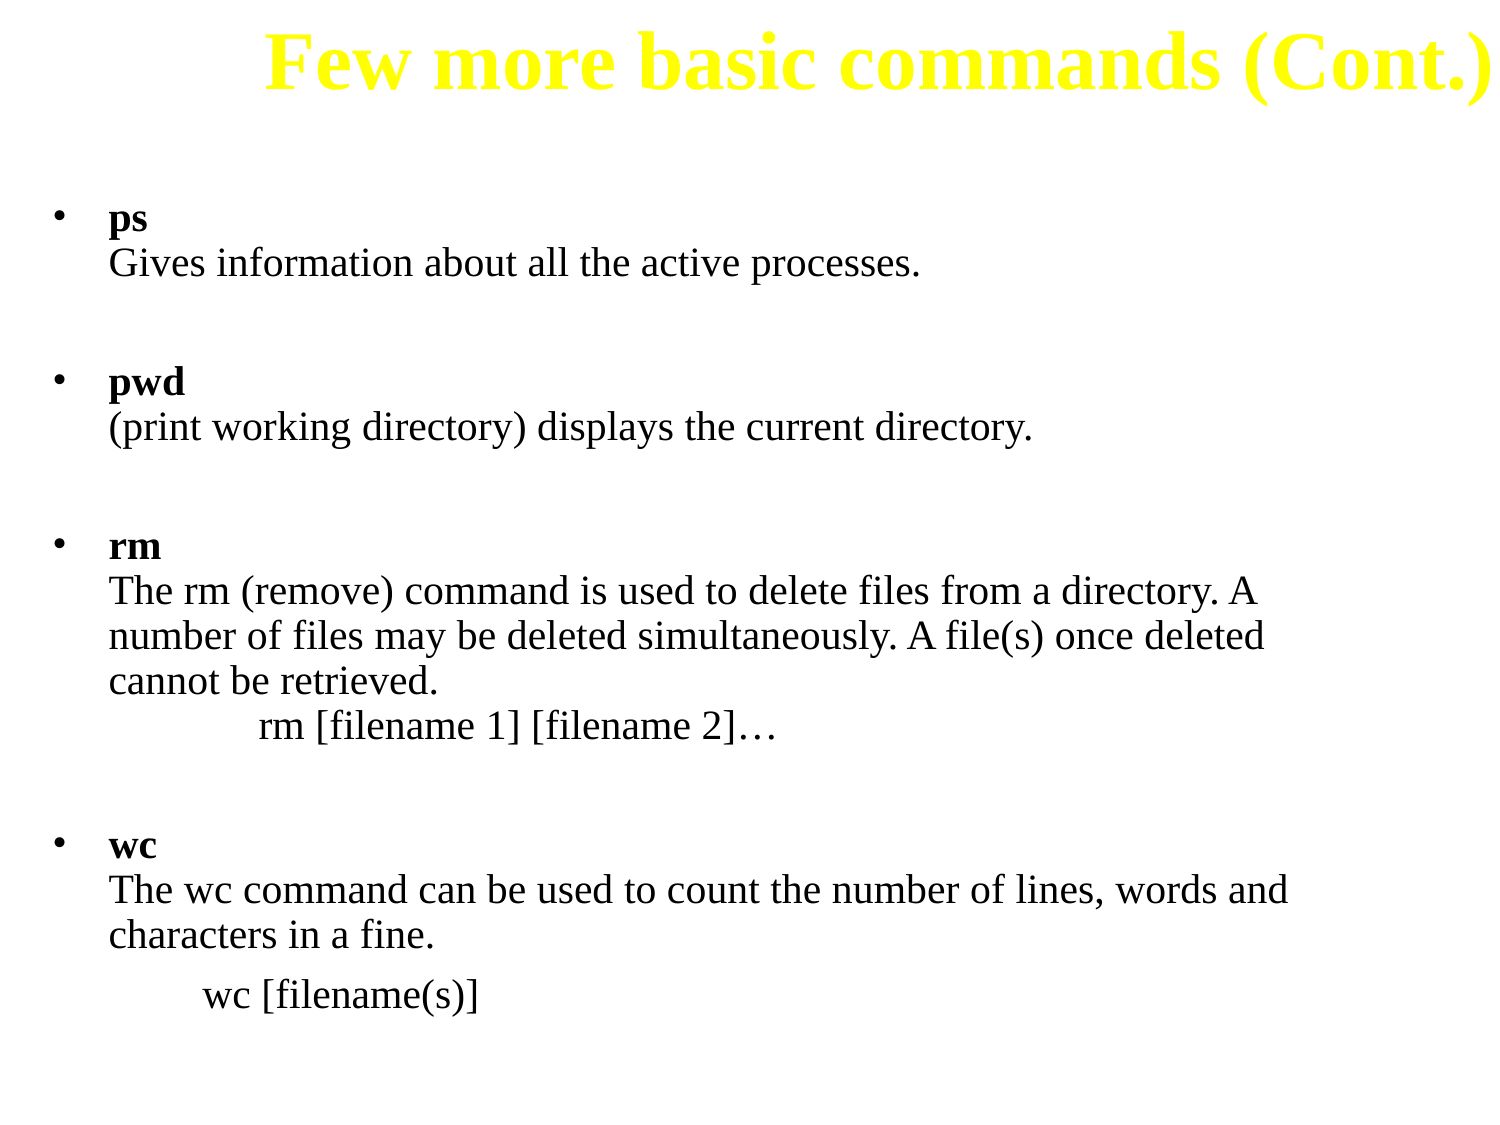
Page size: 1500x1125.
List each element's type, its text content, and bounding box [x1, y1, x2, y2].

title Few more basic commands (Cont.) [249, 0, 1500, 113]
list ps Gives information about all the active processes. pwd (print working directory) displays the current directory. rm The rm (remove) command is used to delete files from a directory. A number of files may be deleted simultaneously. A file(s) once deleted cannot be retrieved. rm [filename 1] [filename 2]… wc The wc command can be used to count the number of lines, words and characters in a fine. wc [filename(s)] [37, 187, 1388, 1001]
